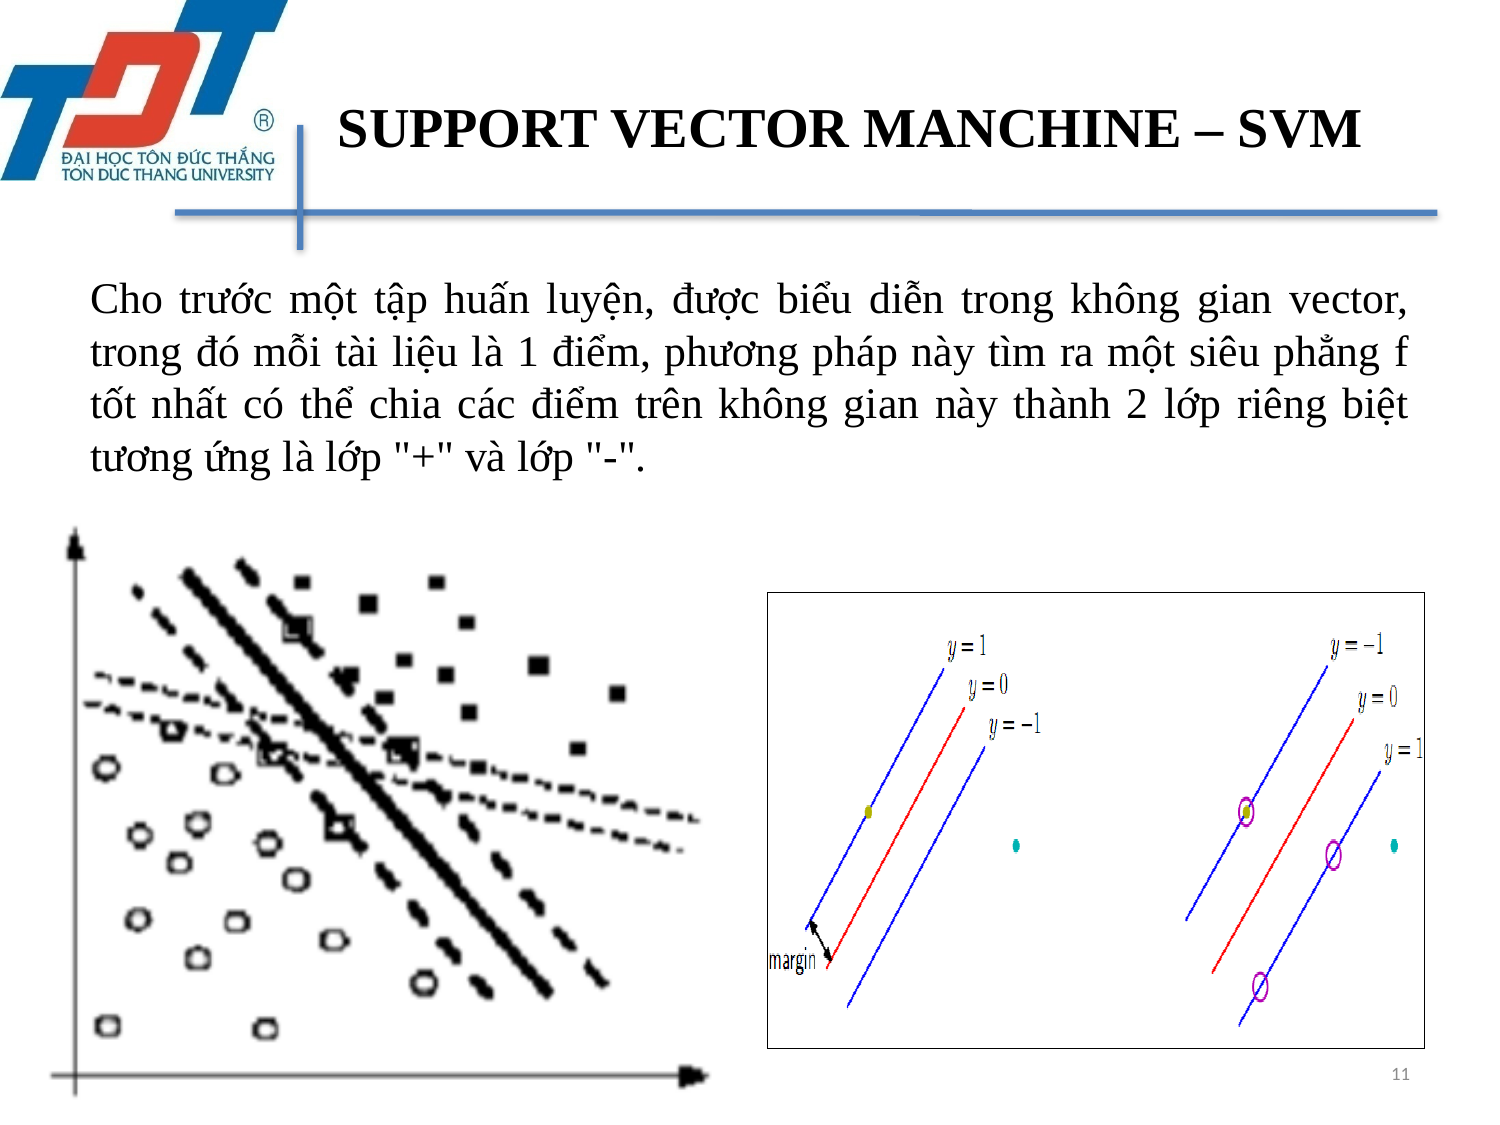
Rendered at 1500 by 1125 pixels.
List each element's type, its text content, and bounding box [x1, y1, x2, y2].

picture [0, 491, 1426, 1125]
list Cho trước một tập huấn luyện, được biểu diễn trong không gian vector, trong đó mỗi tài liệu là 1 điểm, phương pháp này tìm ra một siêu phẳng f tốt nhất có thể chia các điểm trên không gian này thành 2 lớp riêng biệt tương ứng là lớp "+" và lớp "-". [75, 262, 1425, 591]
picture [0, 0, 288, 181]
title SUPPORT VECTOR MANCHINE – SVM [174, 31, 1500, 219]
slide_number 11 [1074, 1057, 1425, 1103]
